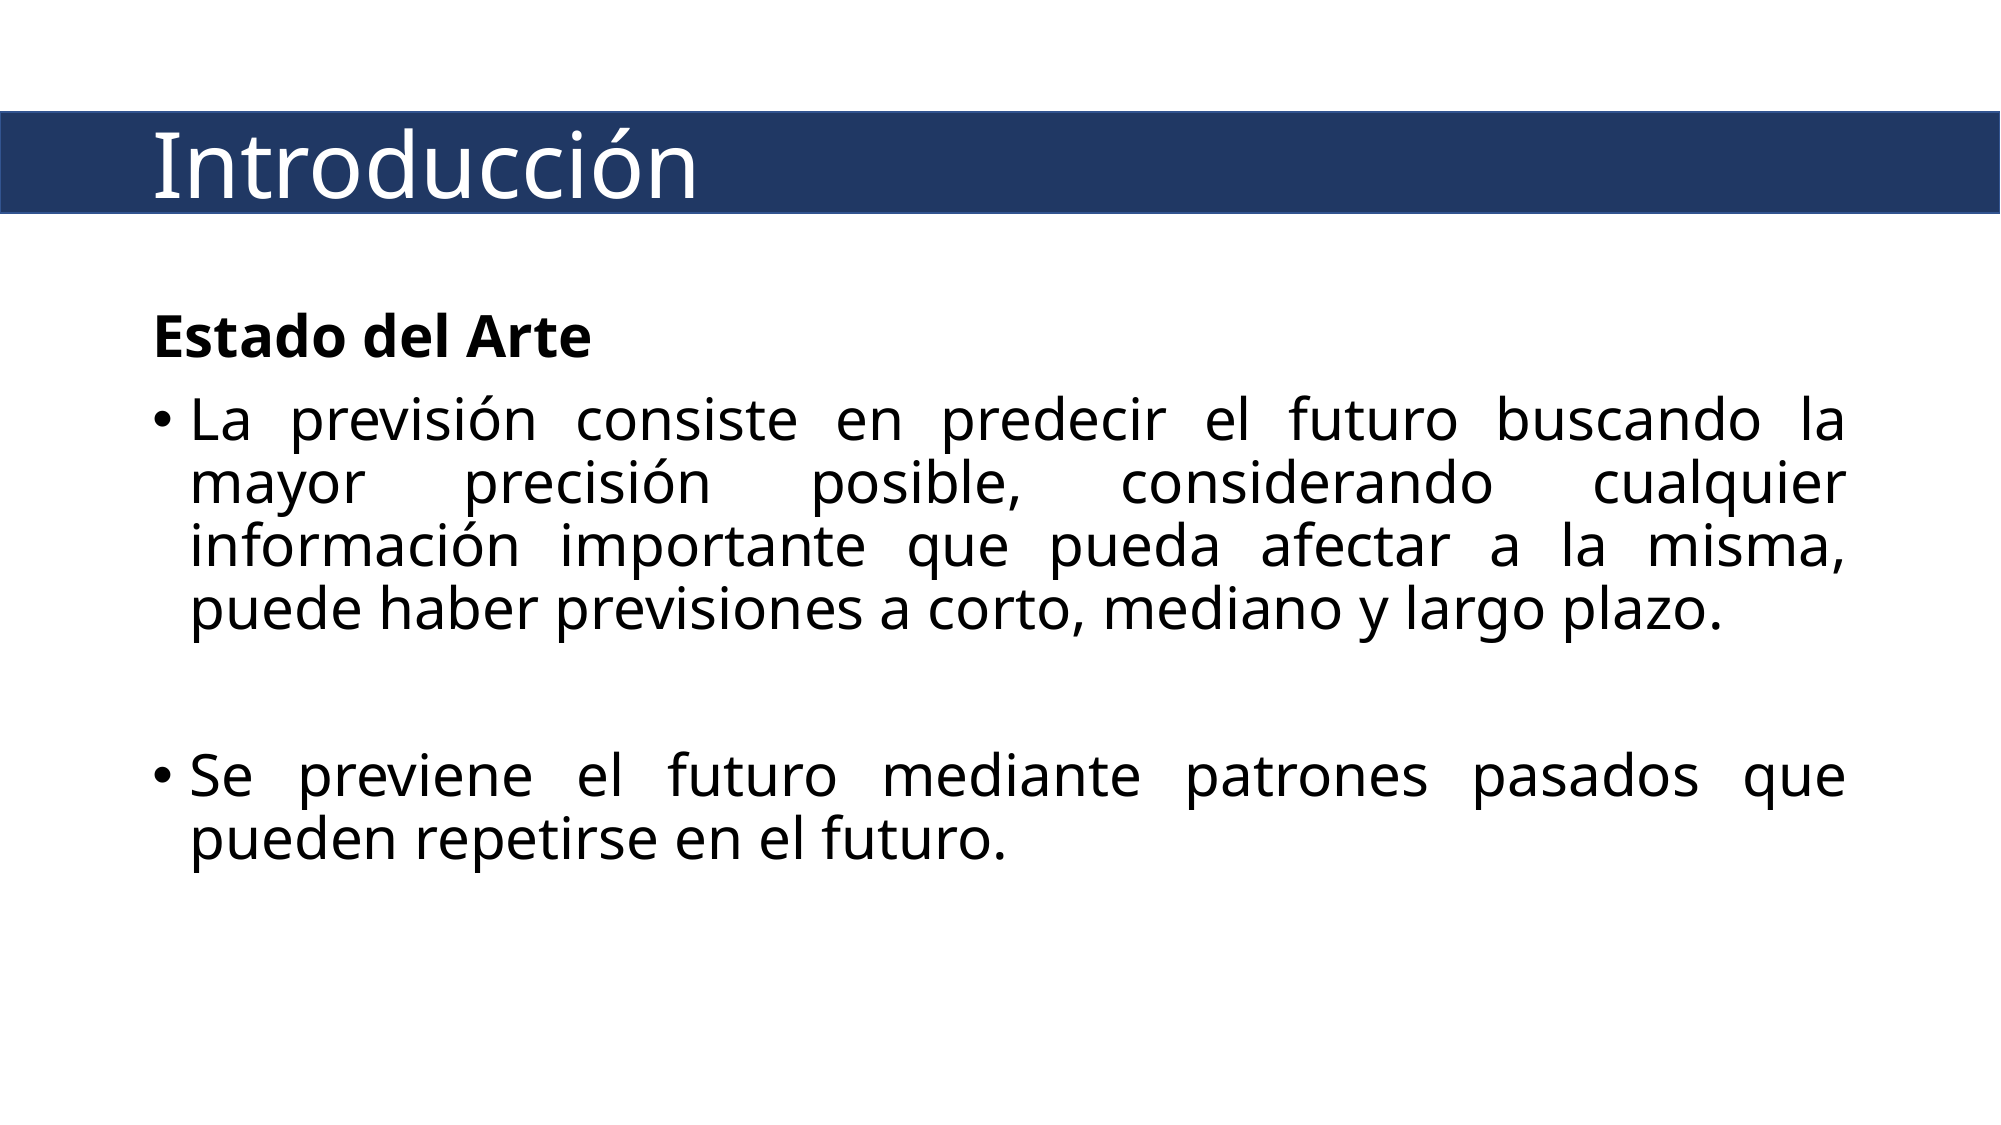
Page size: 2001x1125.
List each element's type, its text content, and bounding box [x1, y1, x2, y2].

title Introducción [137, 59, 1863, 278]
text_box [0, 111, 137, 214]
list Estado del Arte La previsión consiste en predecir el futuro buscando la mayor precisión posible, considerando cualquier información importante que pueda afectar a la misma, puede haber previsiones a corto, mediano y largo plazo. Se previene el futuro mediante patrones pasados que pueden repetirse en el futuro. [137, 299, 1863, 1014]
text_box [1863, 111, 2000, 214]
